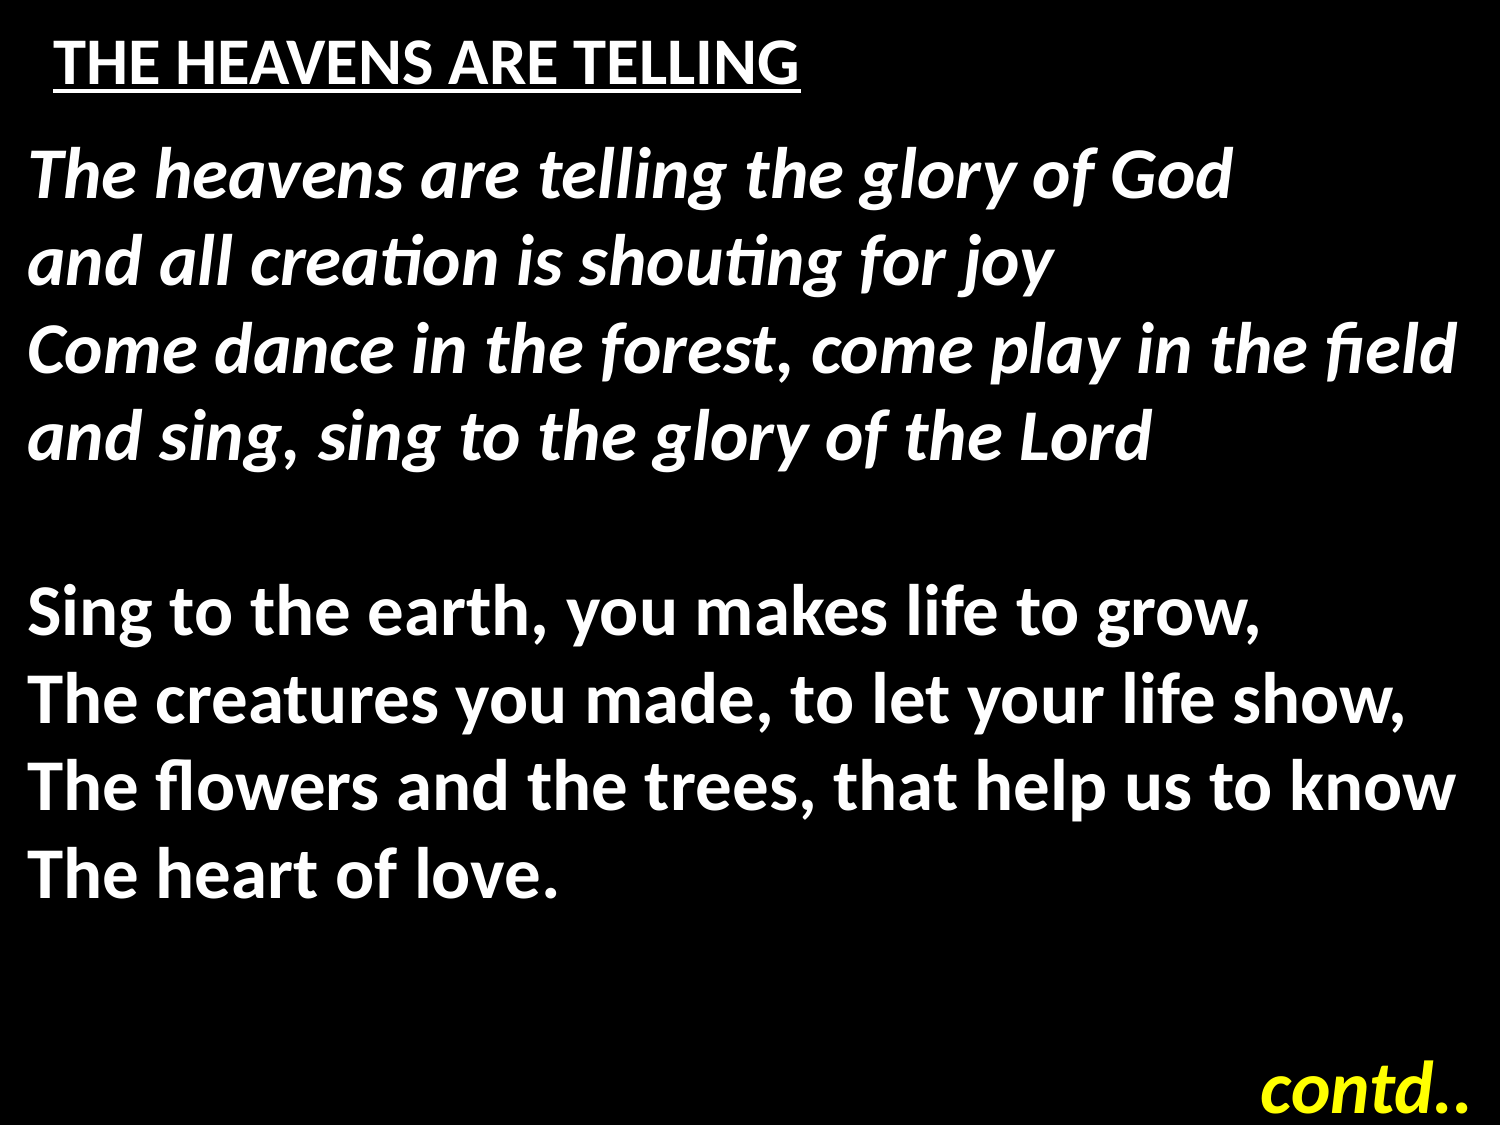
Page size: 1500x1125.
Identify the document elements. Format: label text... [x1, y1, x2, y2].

list The heavens are telling the glory of God and all creation is shouting for joy Come dance in the forest, come play in the field and sing, sing to the glory of the Lord Sing to the earth, you makes life to grow, The creatures you made, to let your life show, The flowers and the trees, that help us to know The heart of love. [8, 125, 1489, 1116]
title THE HEAVENS ARE TELLING [10, 0, 1490, 117]
text_box contd.. [1245, 1042, 1500, 1125]
